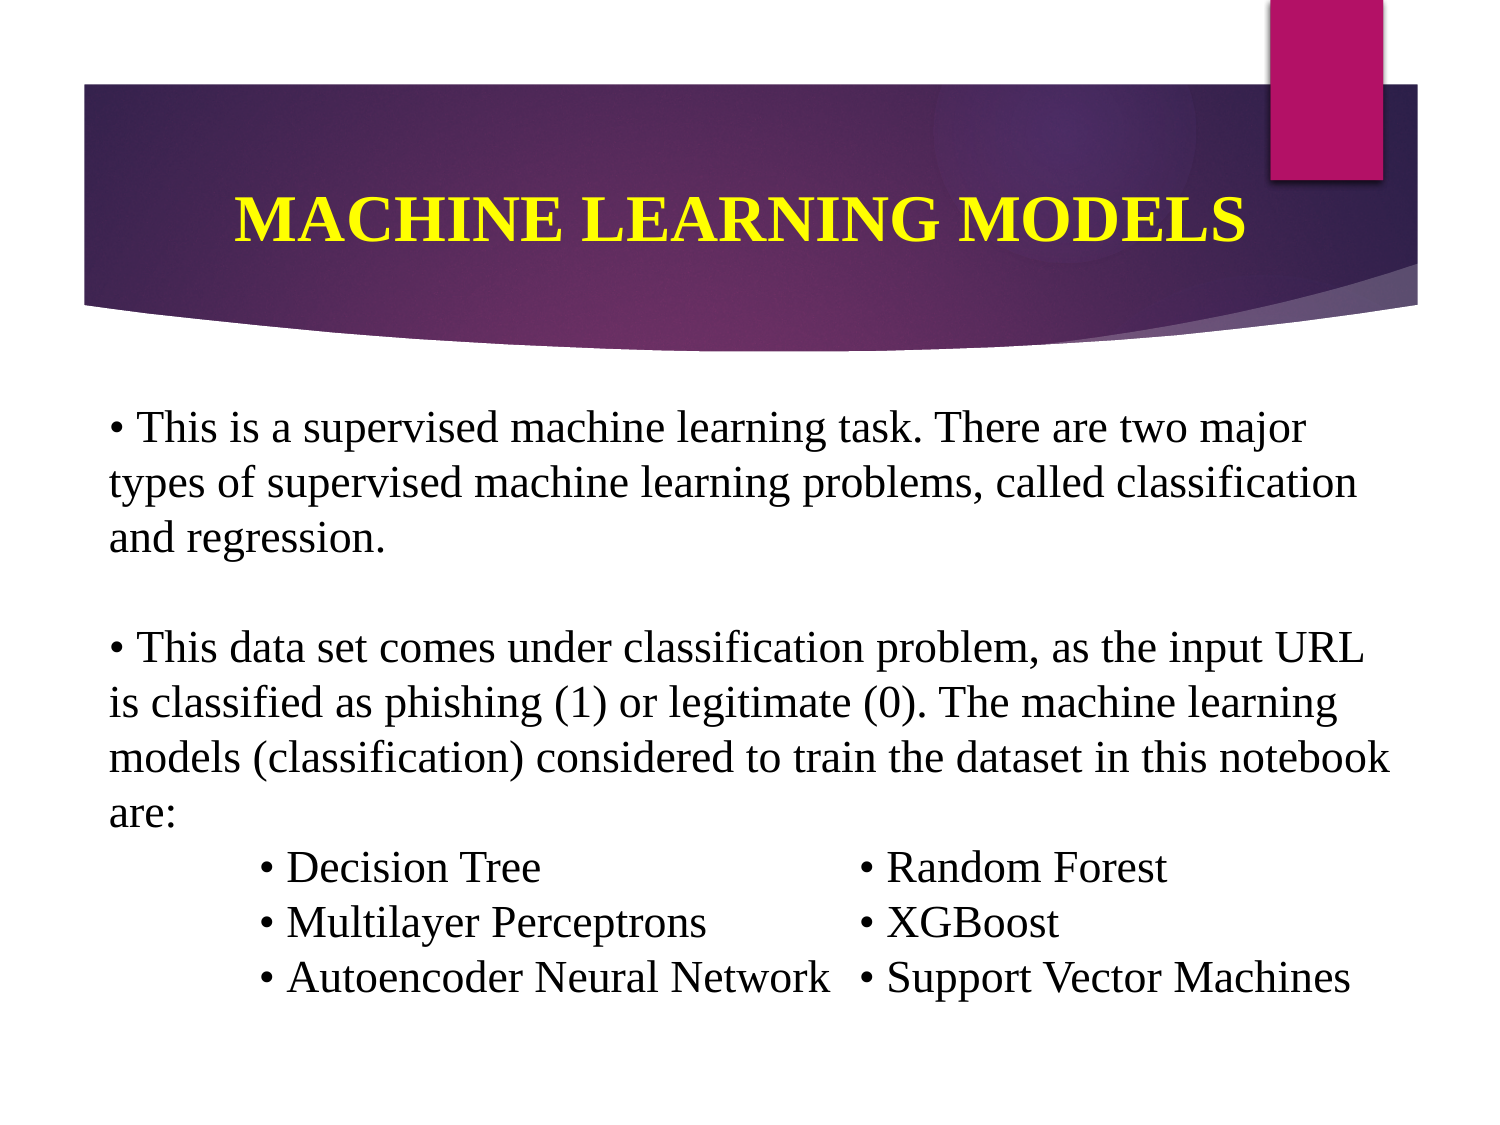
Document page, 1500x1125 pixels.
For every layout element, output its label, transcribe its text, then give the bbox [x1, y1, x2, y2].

text_box MACHINE LEARNING MODELS [169, 167, 1330, 263]
text_box • This is a supervised machine learning task. There are two major types of supervised machine learning problems, called classification and regression. • This data set comes under classification problem, as the input URL is classified as phishing (1) or legitimate (0). The machine learning models (classification) considered to train the dataset in this notebook are: • Decision Tree • Random Forest • Multilayer Perceptrons • XGBoost • Autoencoder Neural Network • Support Vector Machines [94, 389, 1408, 1009]
